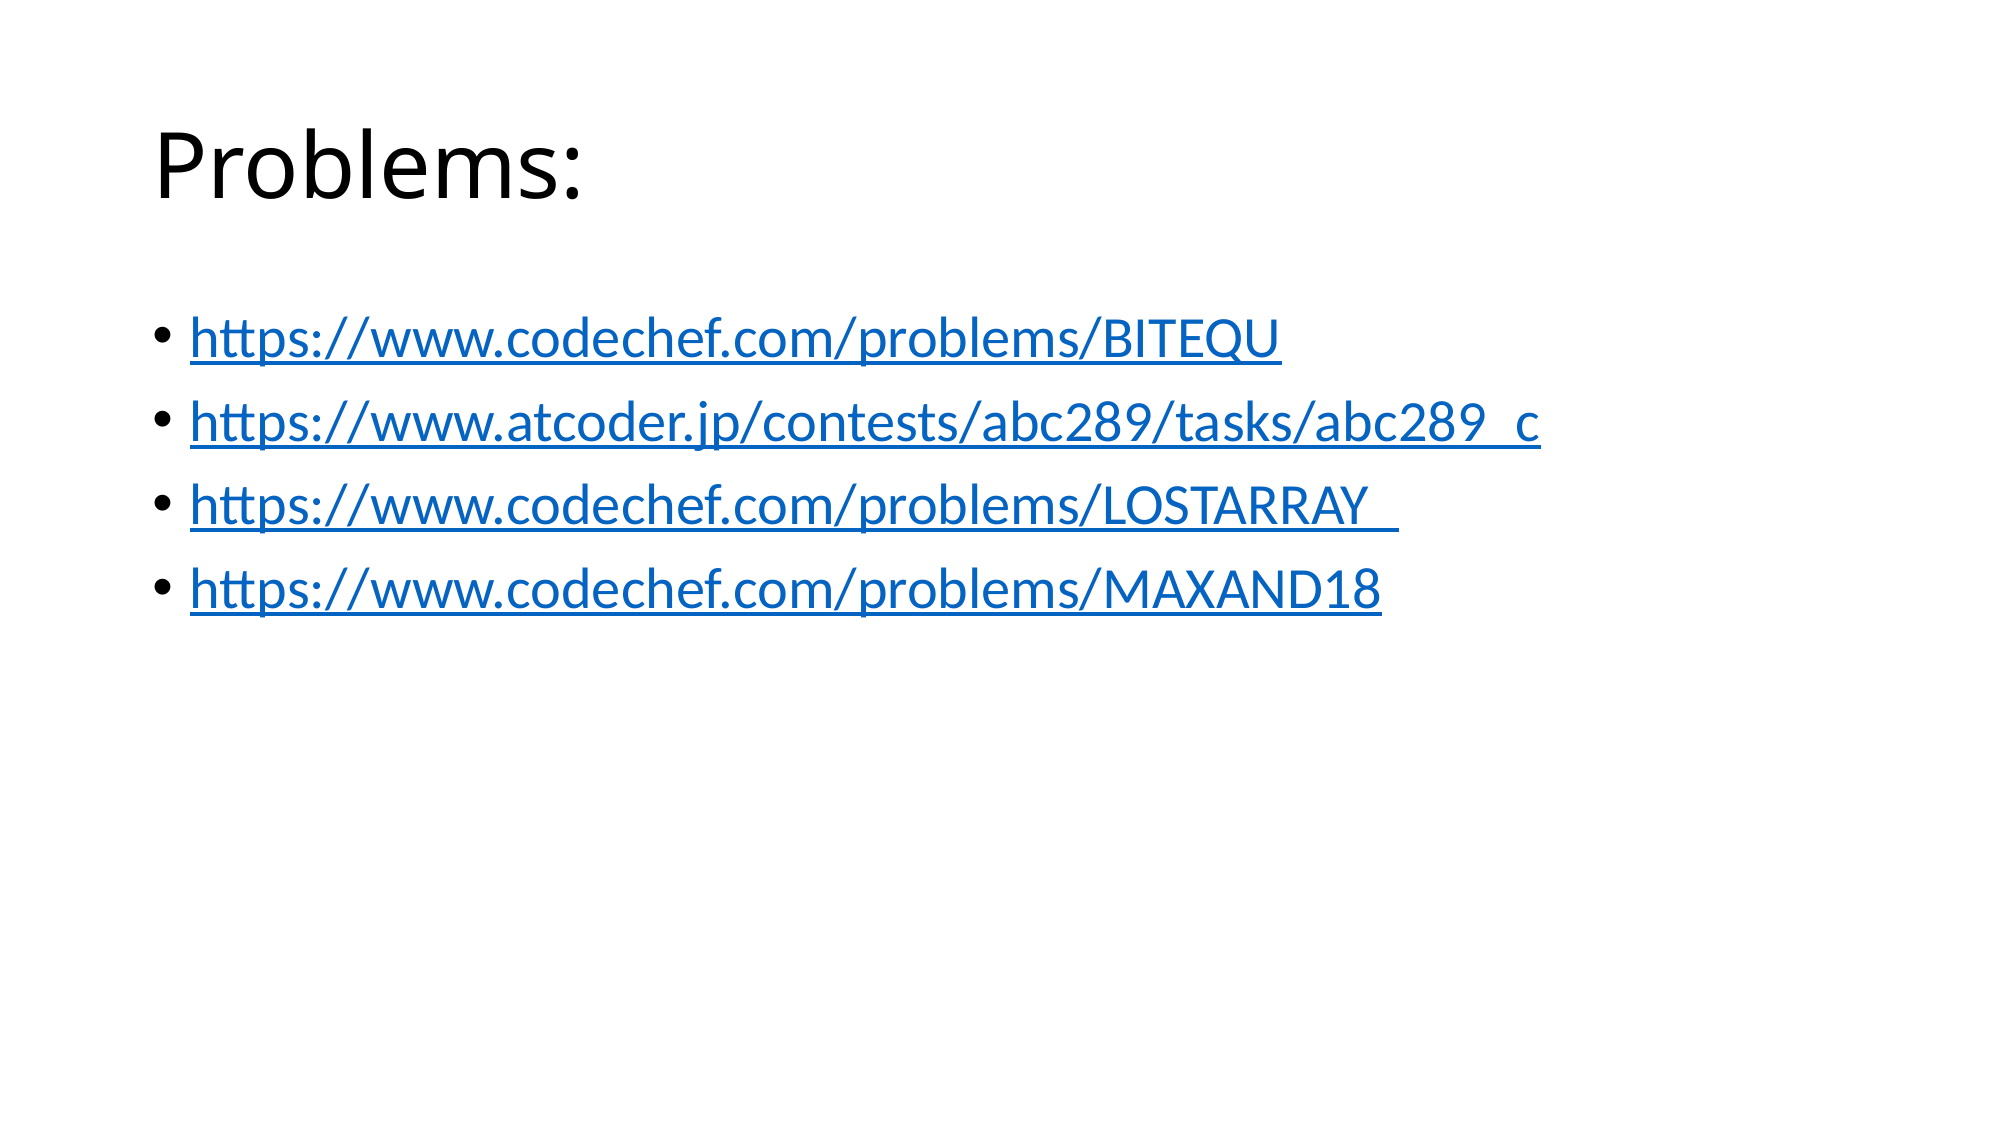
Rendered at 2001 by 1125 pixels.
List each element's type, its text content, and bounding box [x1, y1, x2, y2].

list https://www.codechef.com/problems/BITEQU https://www.atcoder.jp/contests/abc289/tasks/abc289_c https://www.codechef.com/problems/LOSTARRAY_ https://www.codechef.com/problems/MAXAND18 [137, 299, 1863, 1014]
title Problems: [137, 59, 1863, 278]
